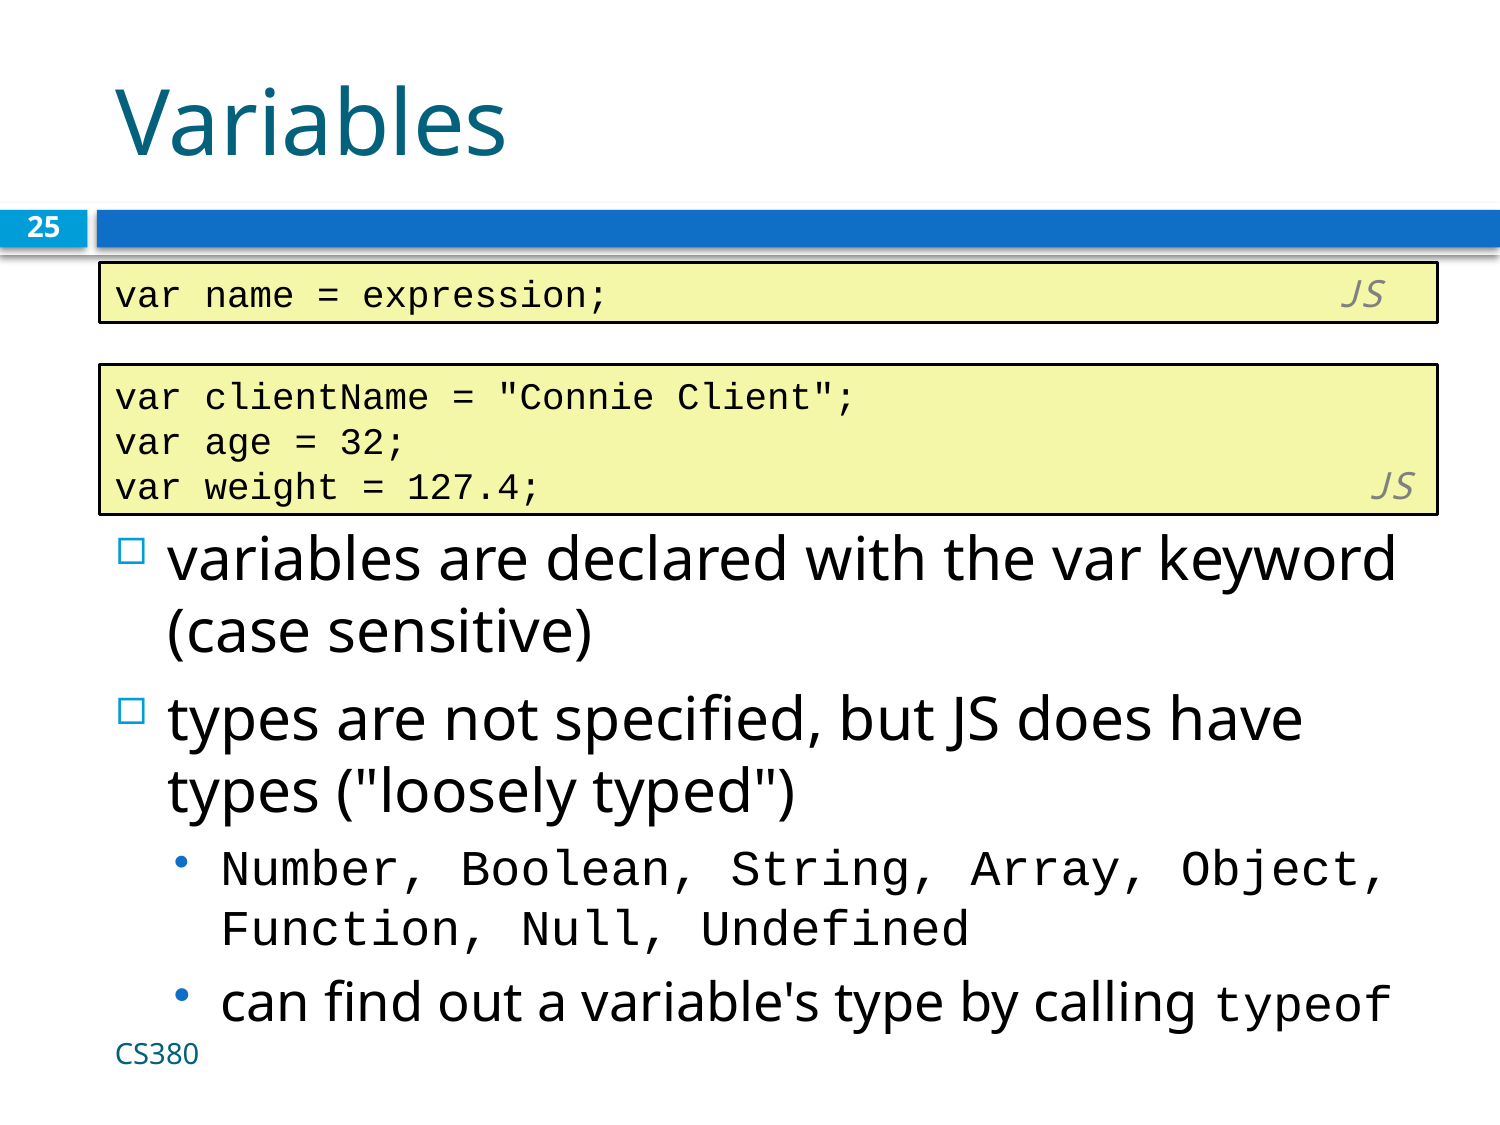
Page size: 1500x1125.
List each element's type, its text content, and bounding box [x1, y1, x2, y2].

footer CS380 [99, 1025, 990, 1085]
title Variables [100, 37, 1439, 201]
slide_number 25 [0, 208, 88, 249]
text_box var clientName = "Connie Client"; var age = 32; var weight = 127.4; JS [99, 364, 1438, 515]
text_box var name = expression; JS [99, 262, 1438, 323]
list variables are declared with the var keyword (case sensitive) types are not specified, but JS does have types ("loosely typed") Number, Boolean, String, Array, Object, Function, Null, Undefined can find out a variable's type by calling typeof [100, 512, 1439, 713]
